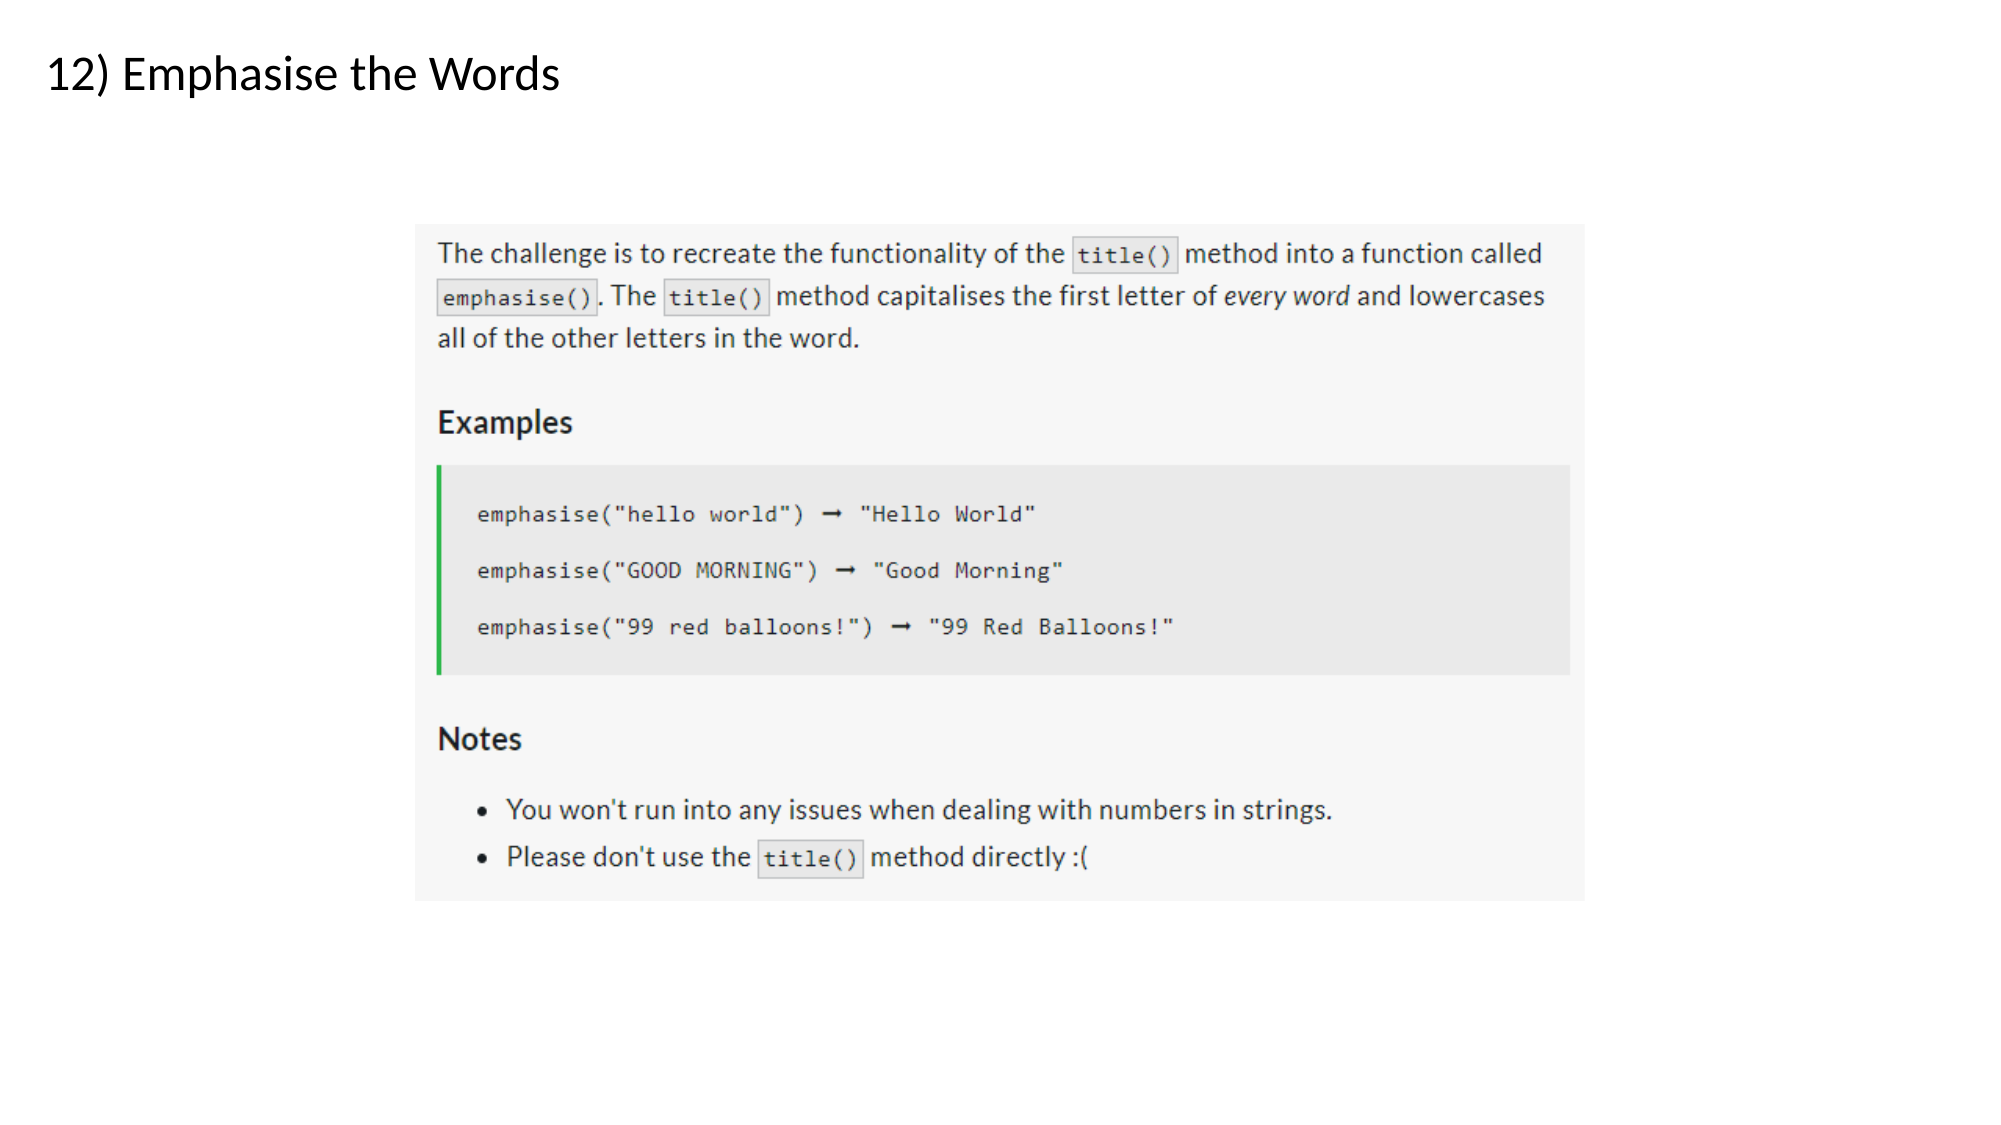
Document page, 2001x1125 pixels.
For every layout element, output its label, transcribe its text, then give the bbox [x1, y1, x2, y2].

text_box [415, 224, 1585, 901]
text_box 12) Emphasise the Words [30, 33, 576, 108]
